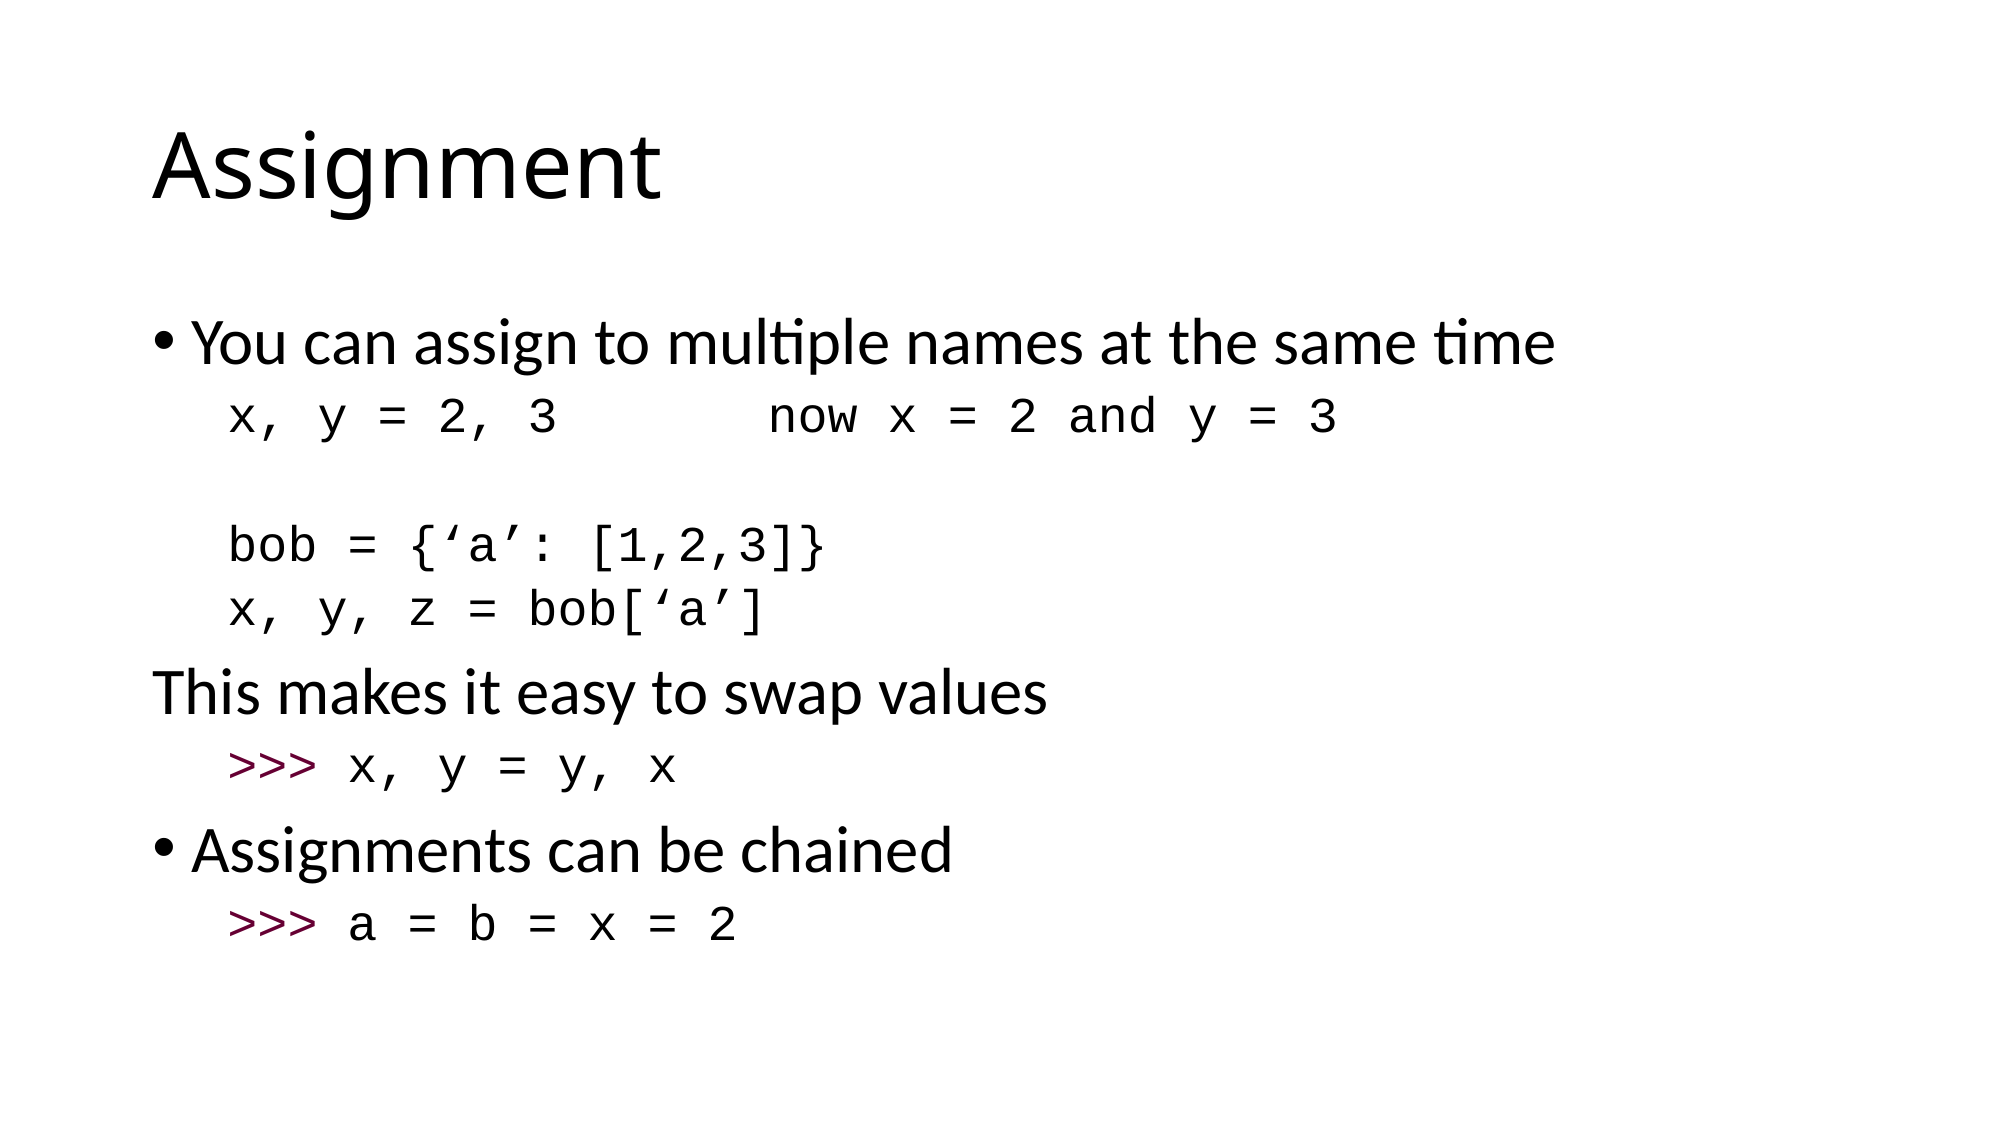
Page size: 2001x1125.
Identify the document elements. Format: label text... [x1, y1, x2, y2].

list You can assign to multiple names at the same time x, y = 2, 3 now x = 2 and y = 3 bob = {‘a’: [1,2,3]} x, y, z = bob[‘a’] This makes it easy to swap values >>> x, y = y, x Assignments can be chained >>> a = b = x = 2 [137, 299, 1863, 1014]
title Assignment [137, 59, 1863, 278]
